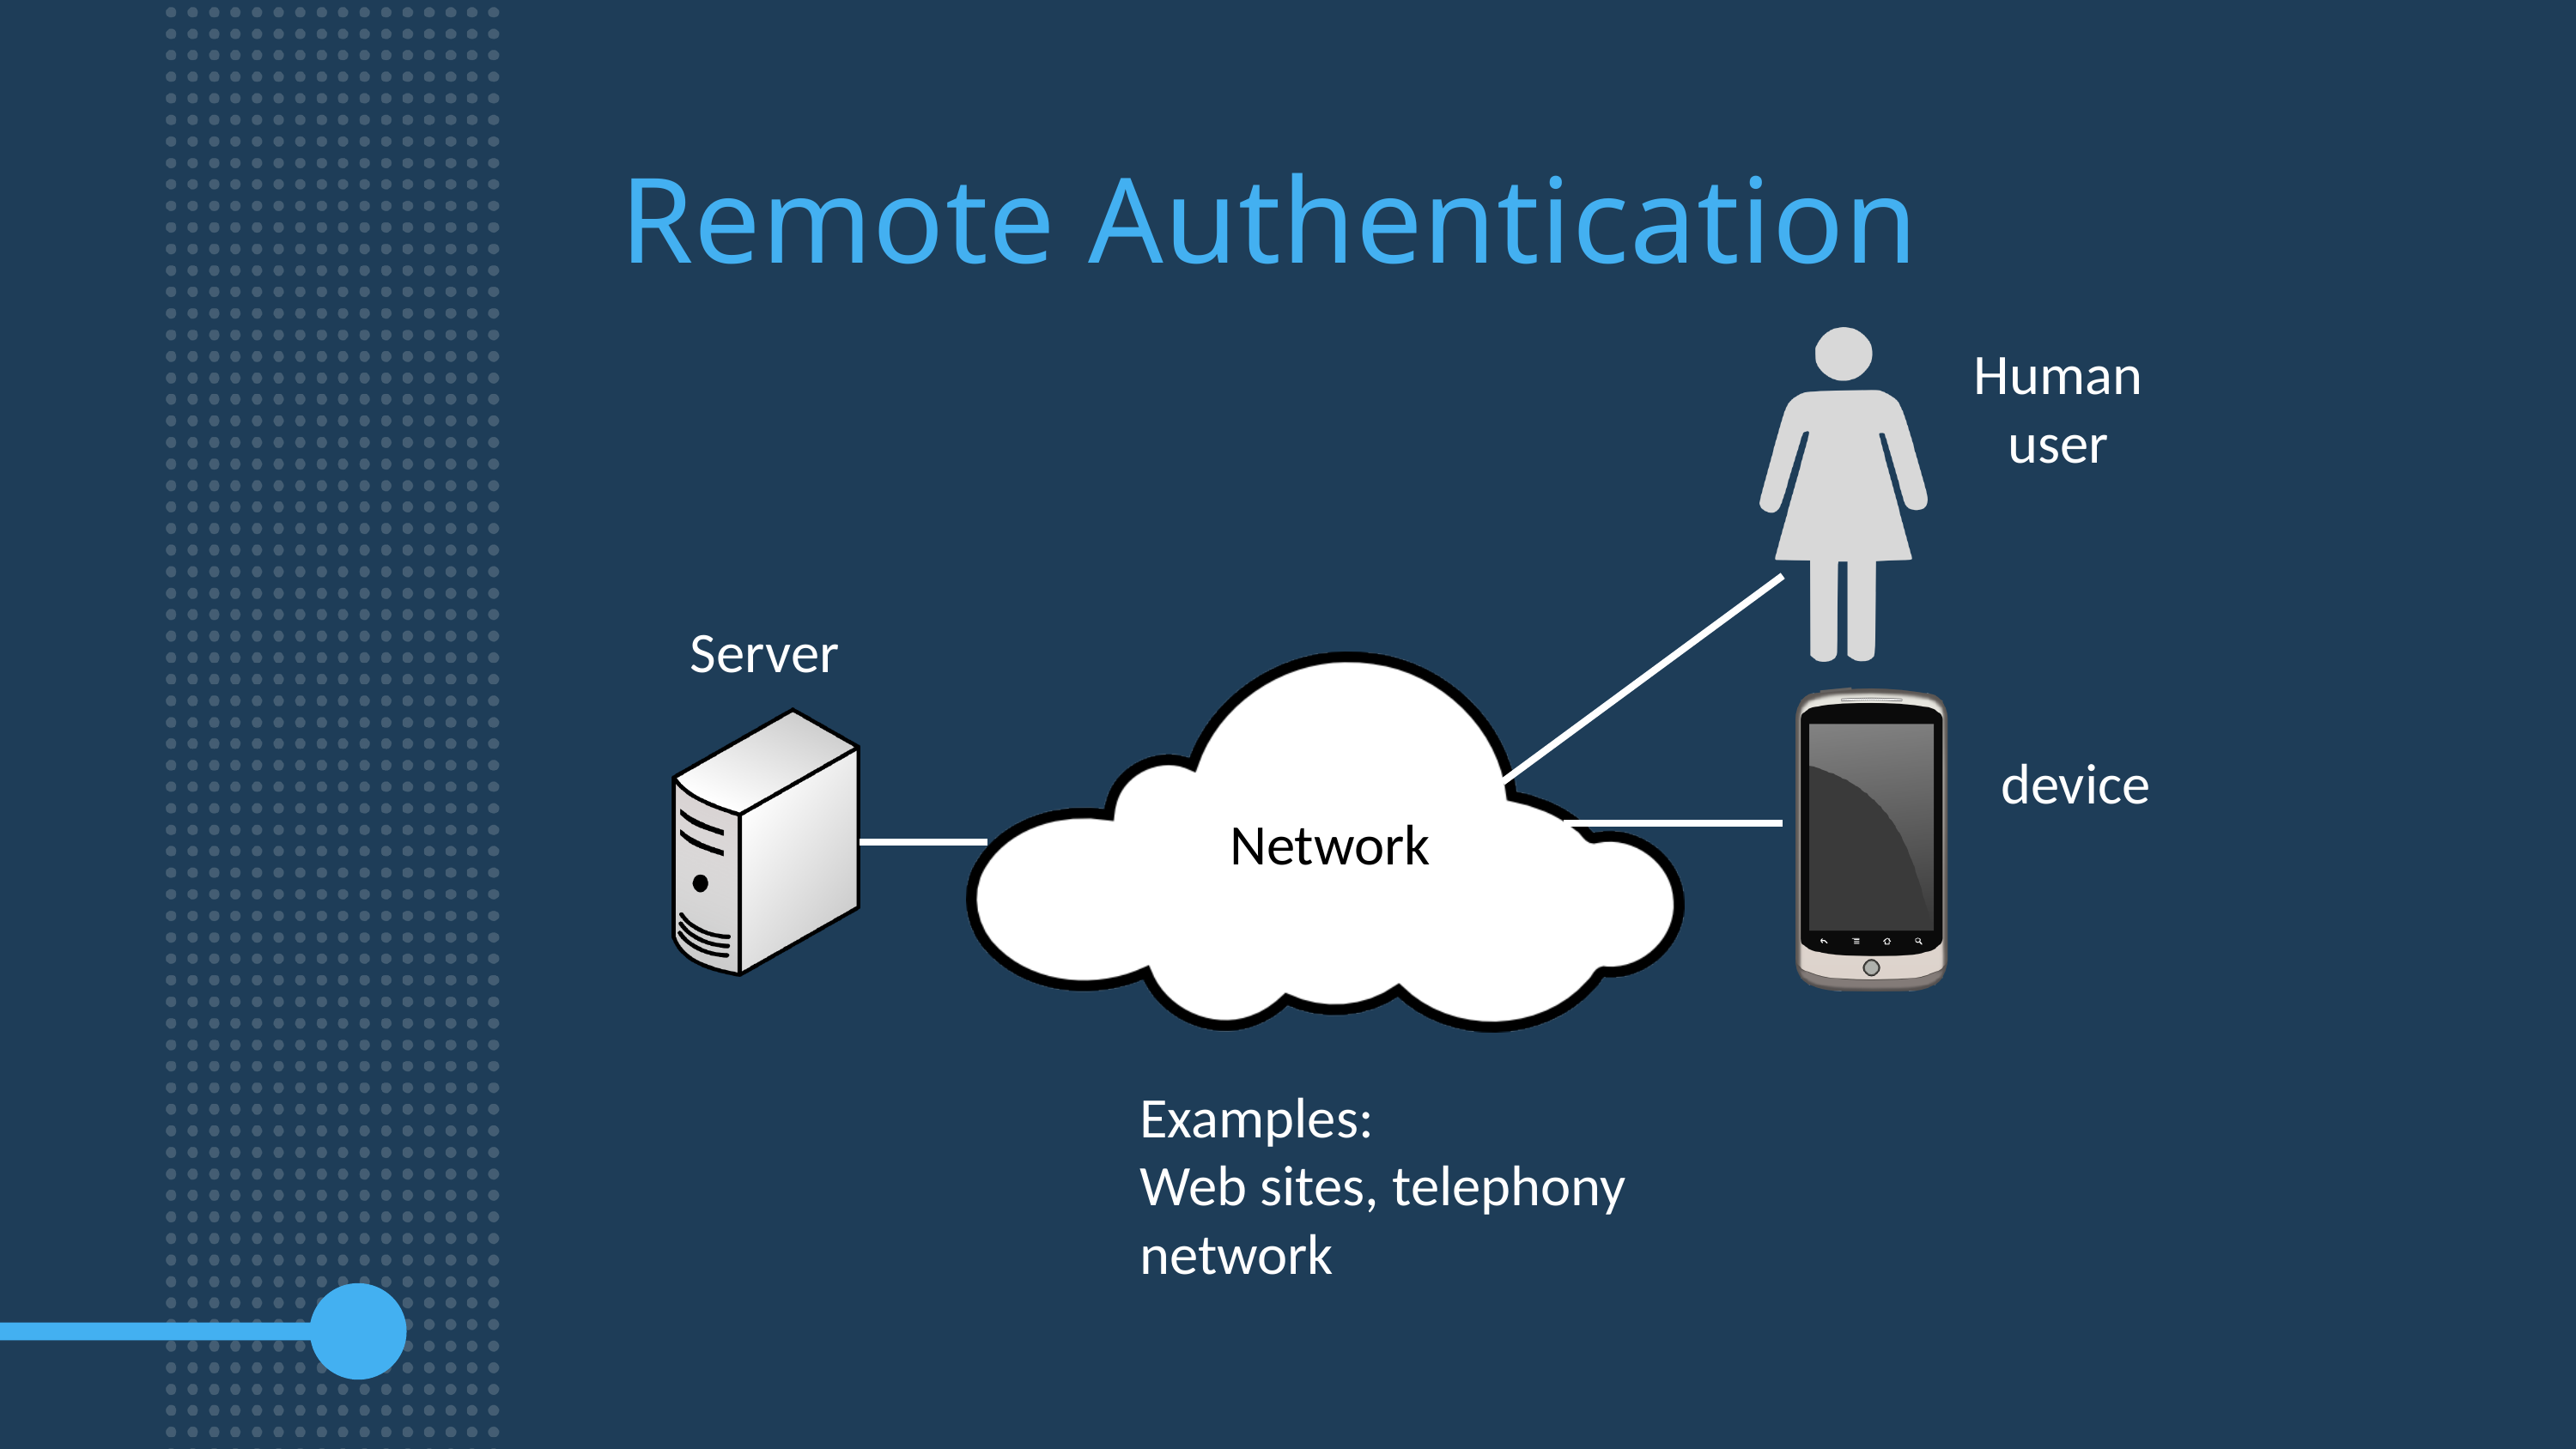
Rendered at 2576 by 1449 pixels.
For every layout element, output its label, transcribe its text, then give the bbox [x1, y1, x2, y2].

picture [965, 326, 1949, 1034]
text_box device [1953, 740, 2201, 822]
text_box Server [647, 609, 884, 691]
text_box Examples: Web sites, telephony network [1127, 1073, 1653, 1293]
picture [671, 707, 860, 977]
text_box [1502, 575, 1783, 783]
text_box Human user [1948, 330, 2168, 482]
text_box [0, 1271, 407, 1392]
text_box Remote Authentication [620, 137, 2271, 288]
picture [161, 0, 507, 1449]
